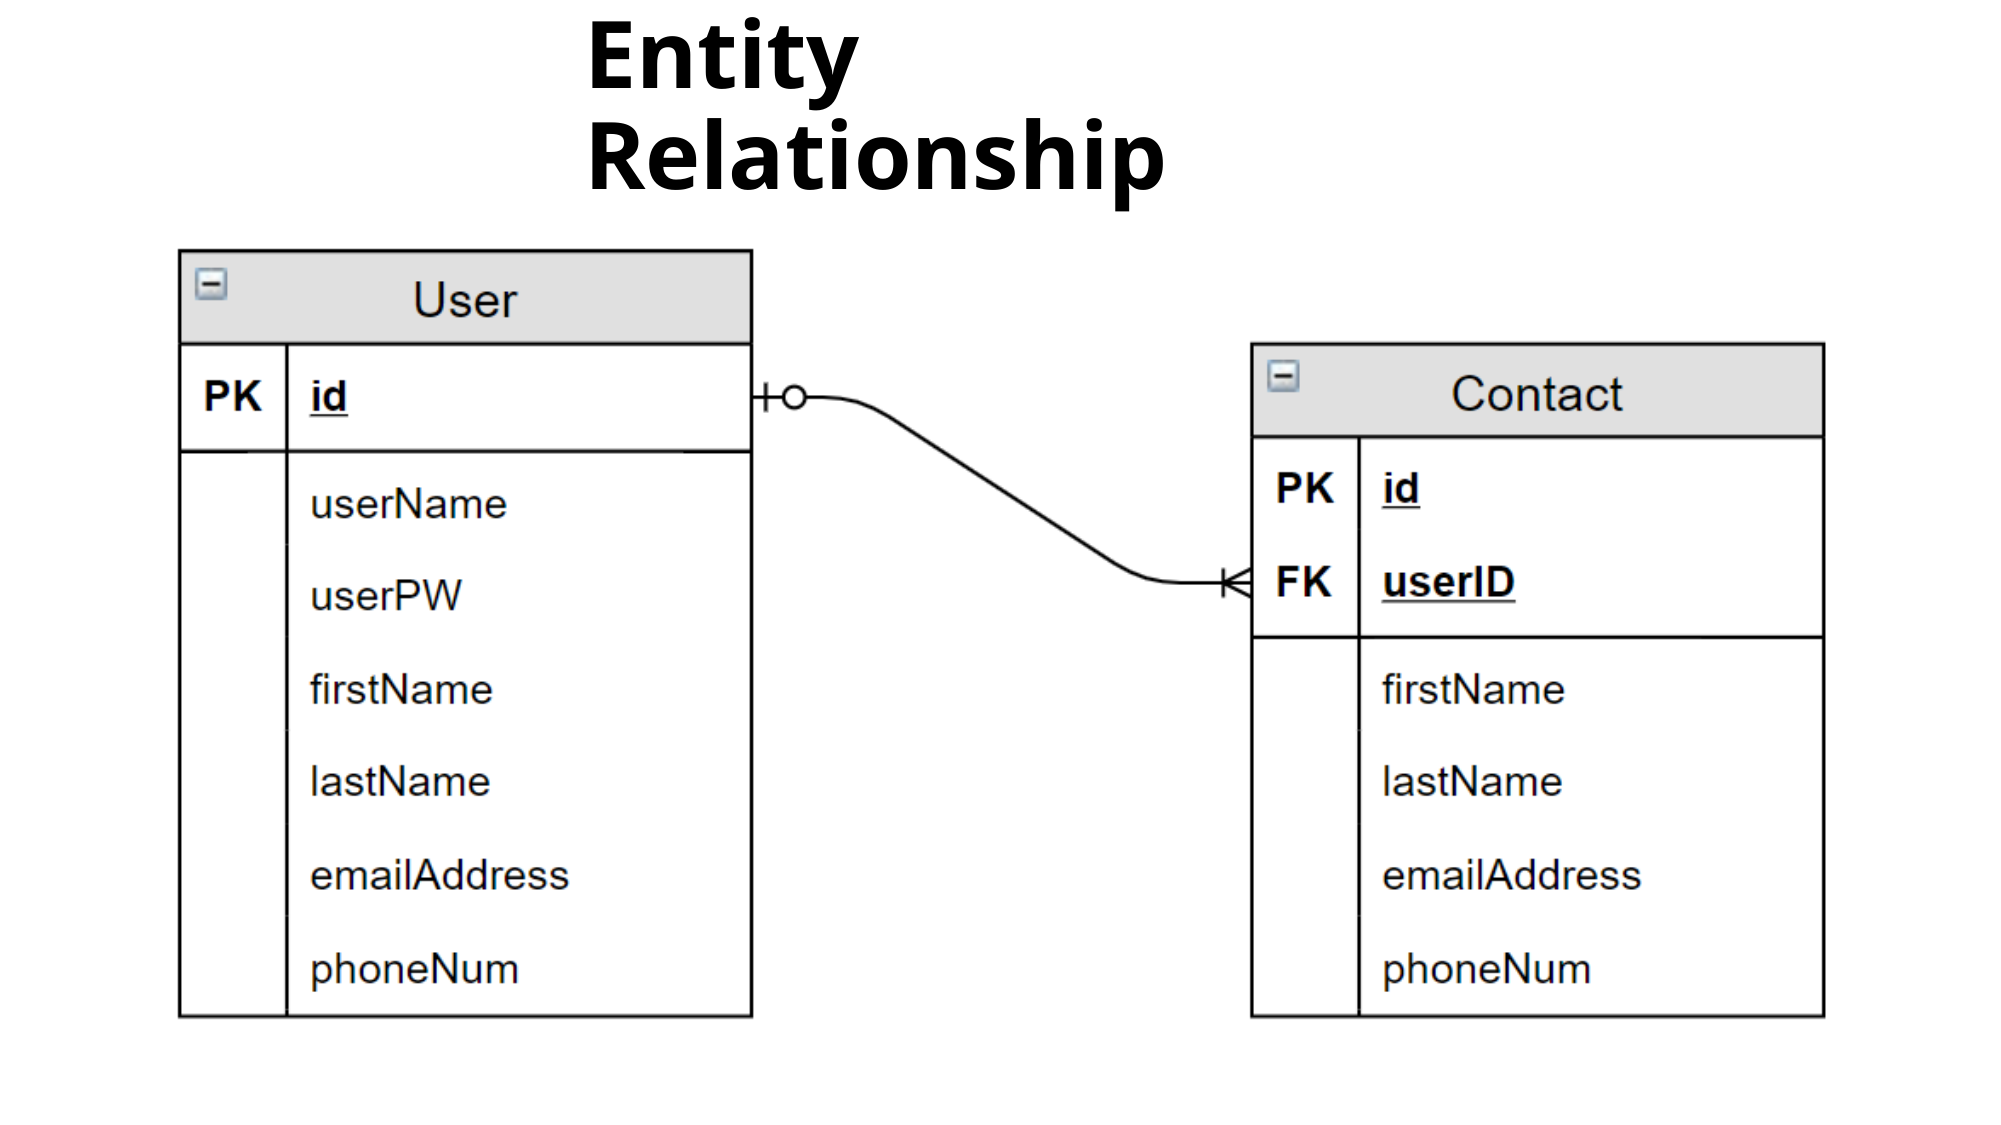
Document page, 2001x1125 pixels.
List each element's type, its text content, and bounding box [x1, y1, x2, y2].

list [163, 217, 1836, 1038]
title Entity Relationship [569, 0, 1431, 217]
